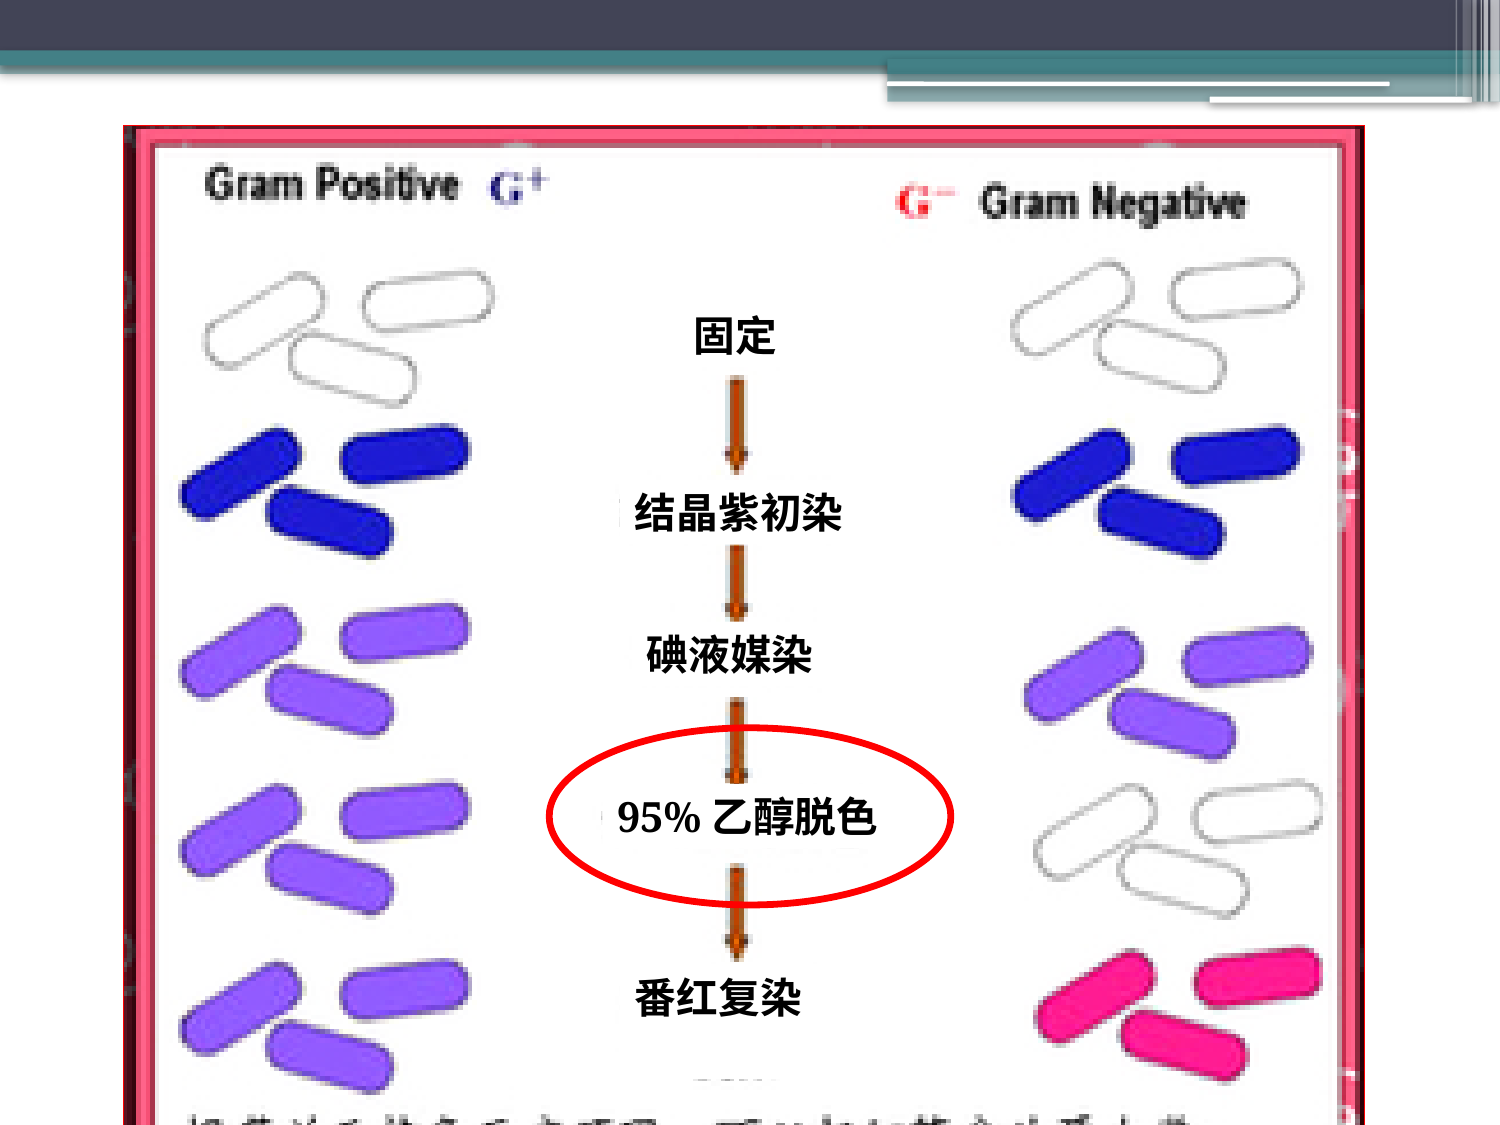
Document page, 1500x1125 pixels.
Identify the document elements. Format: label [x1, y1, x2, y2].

text_box [123, 125, 1365, 1125]
